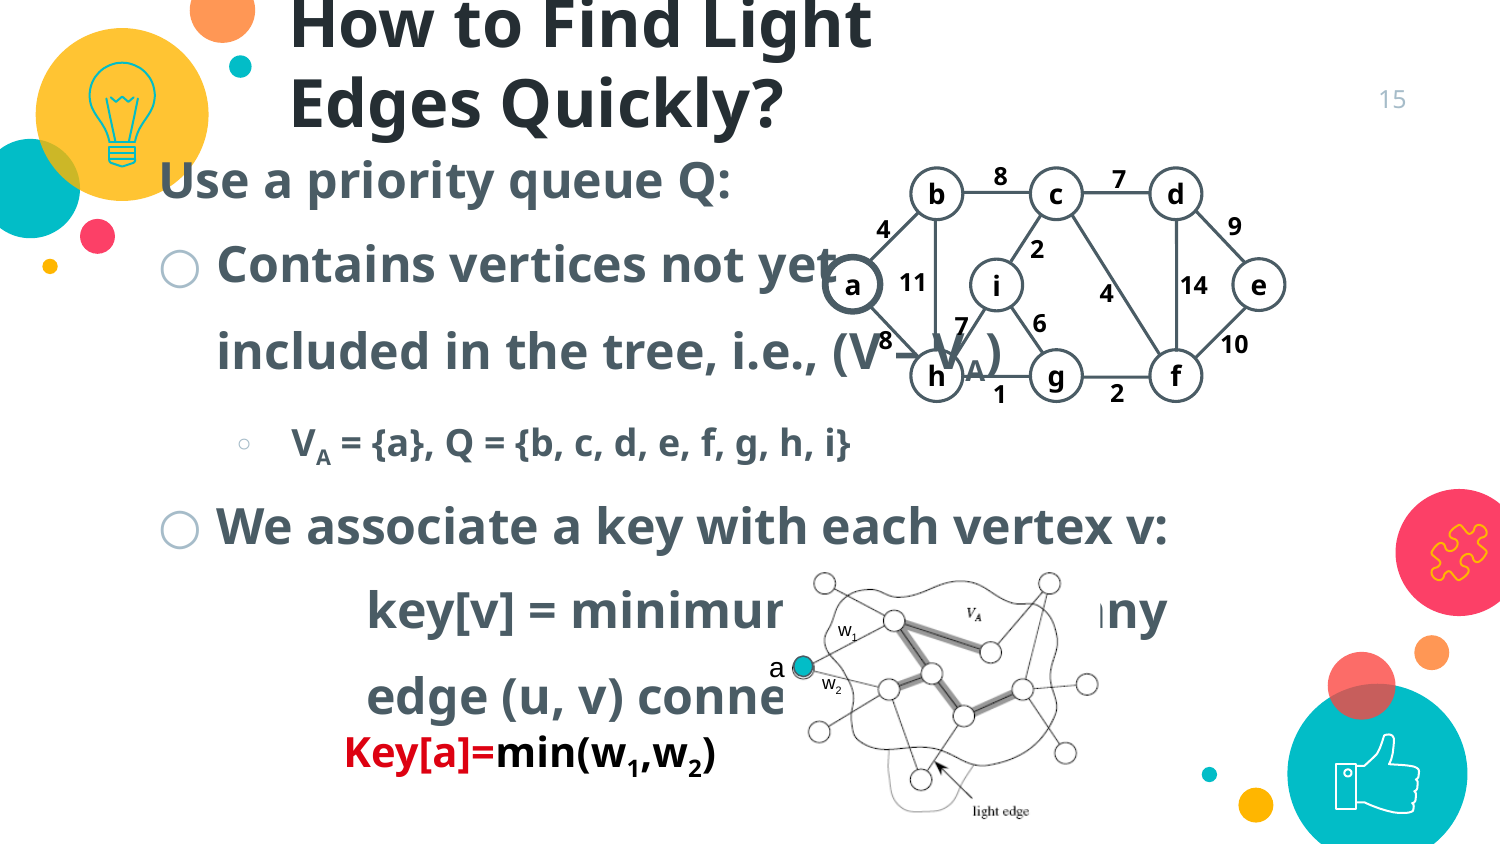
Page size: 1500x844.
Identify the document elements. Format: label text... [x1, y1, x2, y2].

text_box Key[a]=min(w1,w2) [328, 718, 731, 790]
slide_number 15 [1331, 68, 1422, 134]
list Use a priority queue Q: Contains vertices not yet included in the tree, i.e., (V – VA) VA = {a}, Q = {b, c, d, e, f, g, h, i} We associate a key with each vertex v: key[v] = minimum weight of any edge (u, v) connecting v to VA [126, 121, 1329, 805]
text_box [826, 153, 1286, 418]
title How to Find Light Edges Quickly? [273, 20, 1099, 102]
picture [782, 569, 1101, 827]
text_box a [754, 641, 777, 691]
